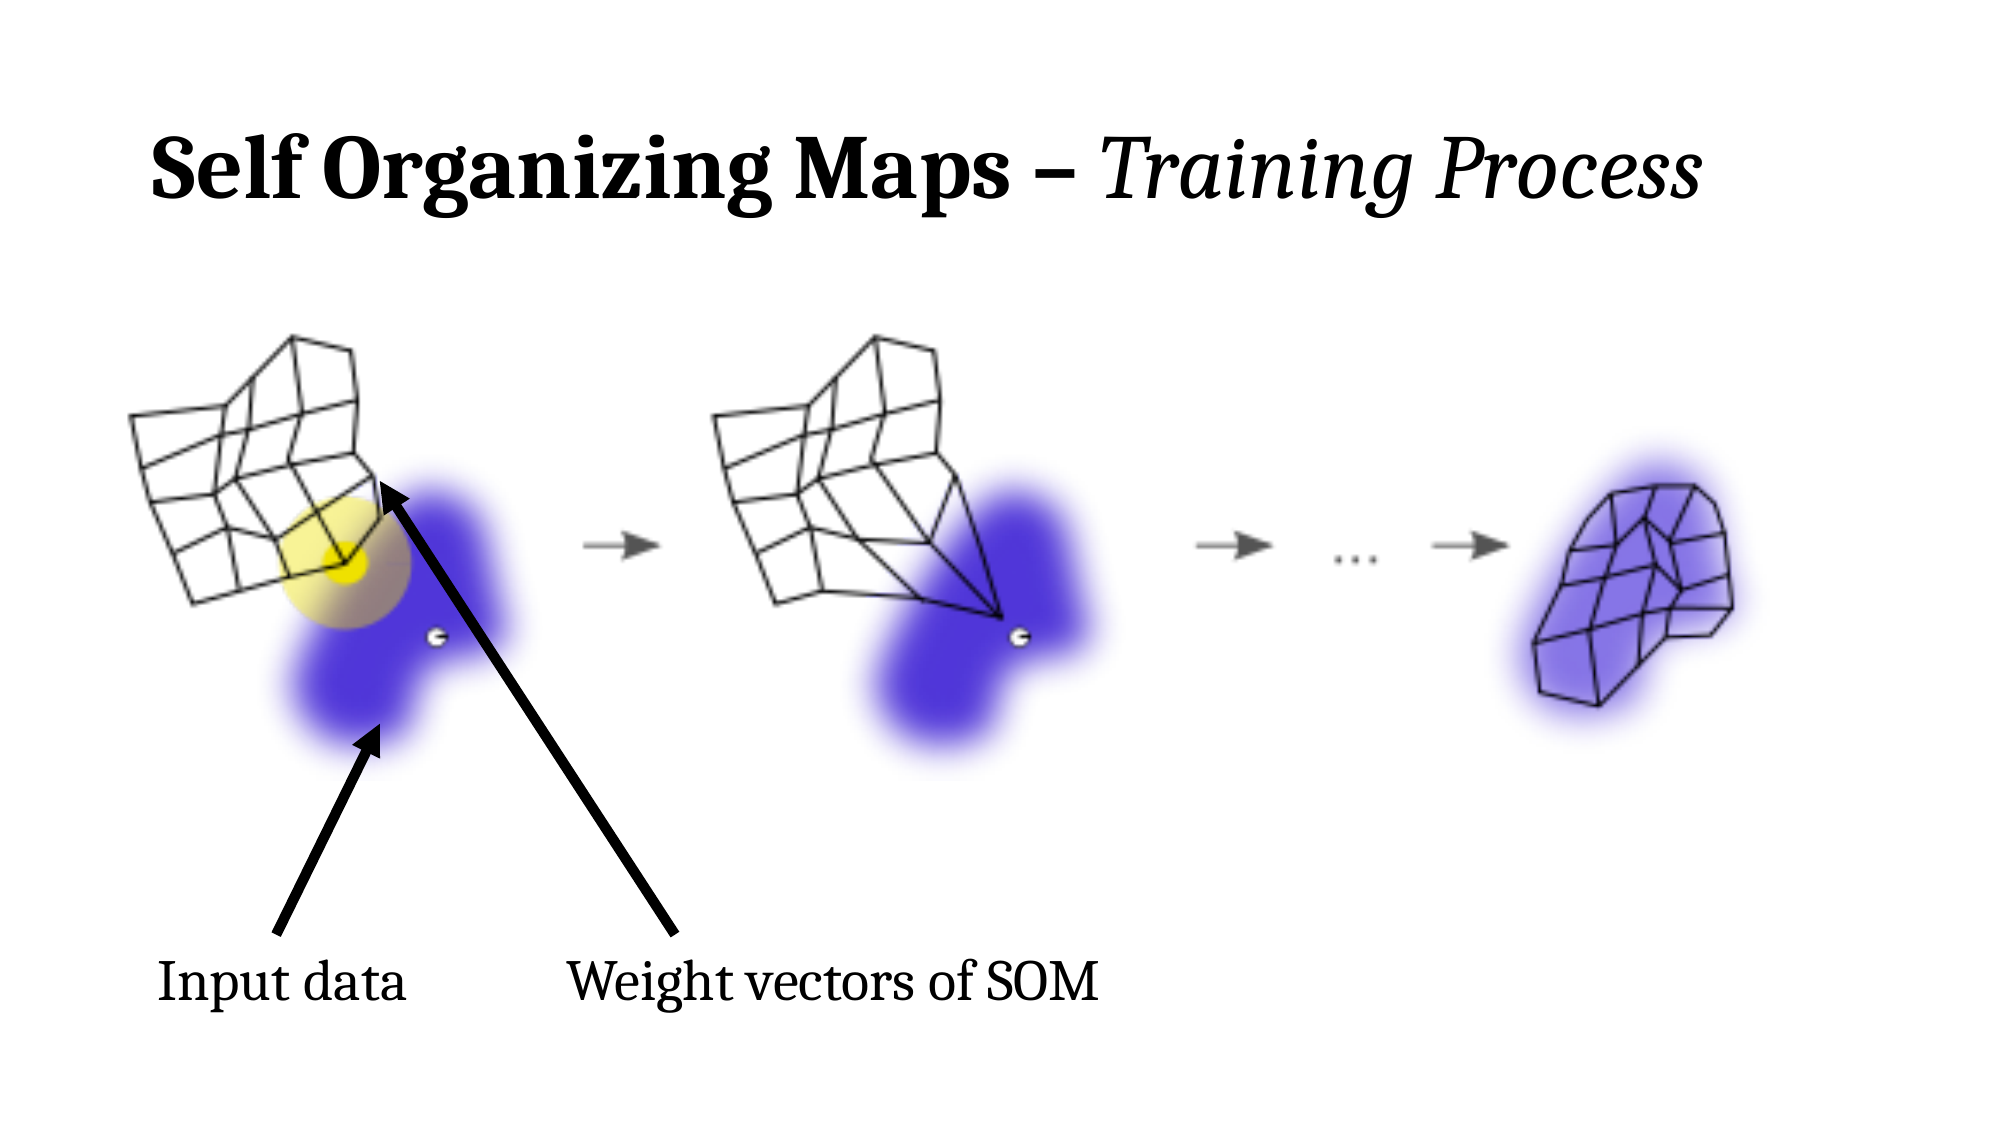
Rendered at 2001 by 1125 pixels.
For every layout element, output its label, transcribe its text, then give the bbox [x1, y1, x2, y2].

picture [95, 315, 1818, 781]
title Self Organizing Maps – Training Process [137, 59, 1863, 278]
text_box Input data [142, 934, 423, 1020]
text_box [276, 723, 379, 935]
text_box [379, 480, 675, 935]
text_box Weight vectors of SOM [551, 934, 1116, 1020]
